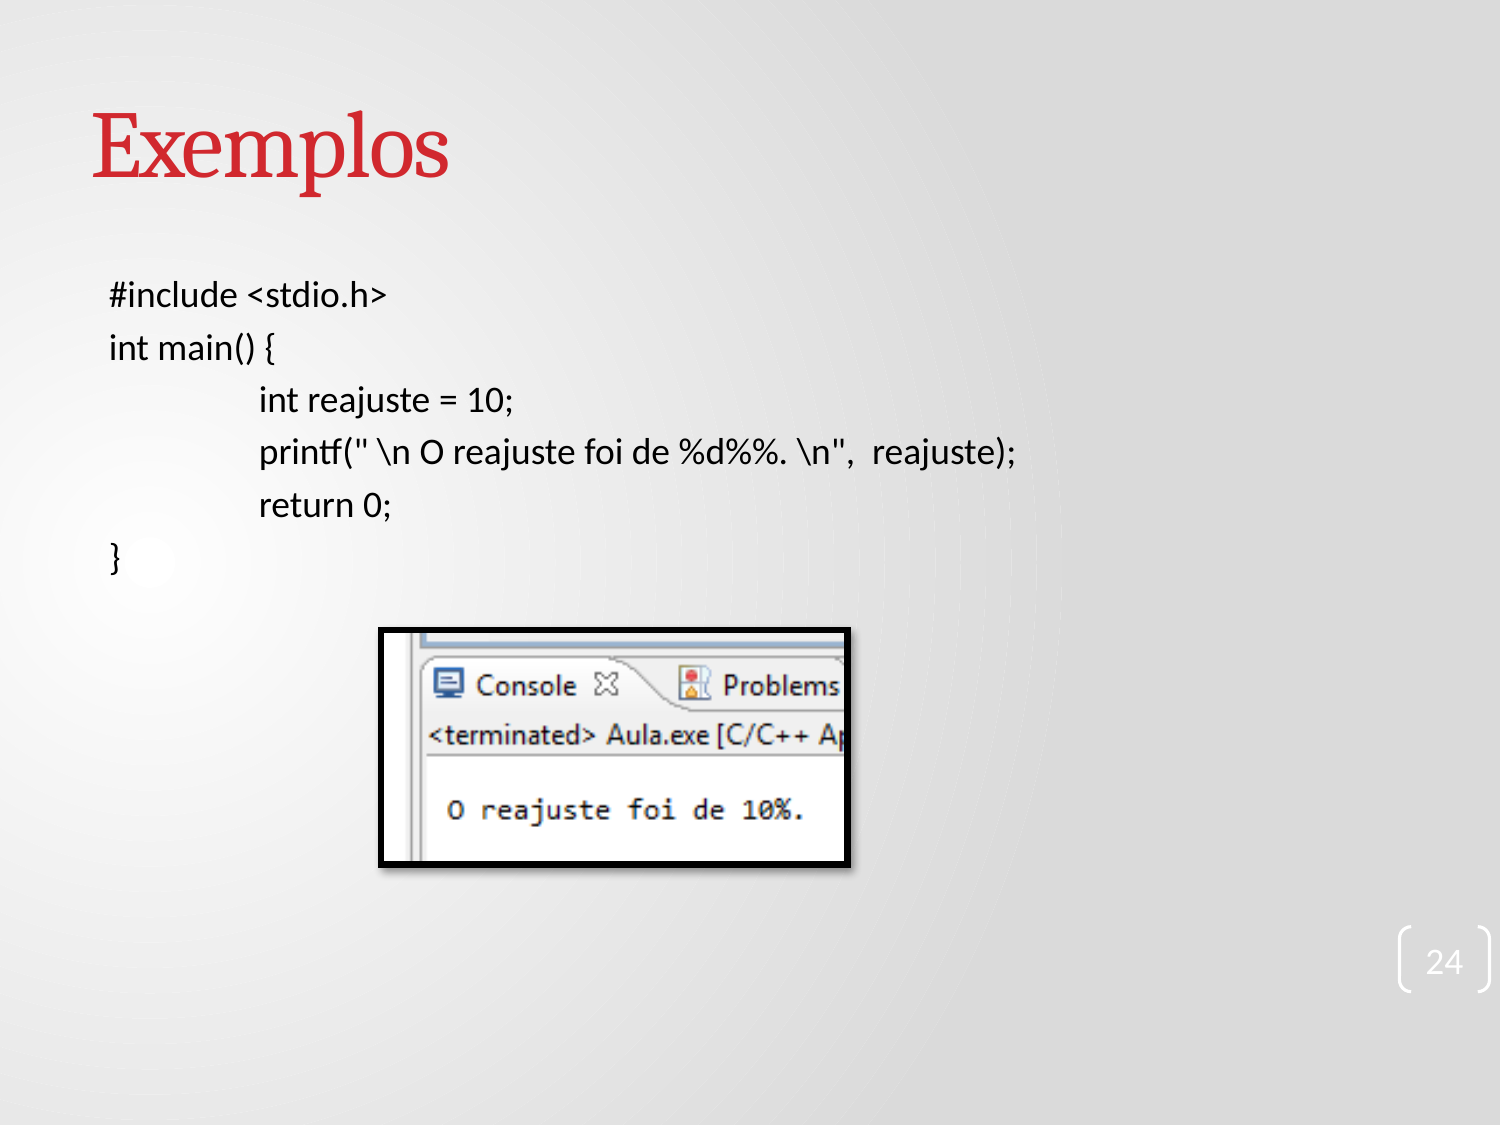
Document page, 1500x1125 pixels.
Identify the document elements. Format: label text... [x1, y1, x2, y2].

picture [383, 632, 845, 862]
slide_number 24 [1397, 925, 1492, 994]
list #include <stdio.h> int main() { int reajuste = 10; printf(" \n O reajuste foi de %d%%. \n", reajuste); return 0; } [75, 262, 1325, 1050]
title Exemplos [75, 45, 1325, 233]
